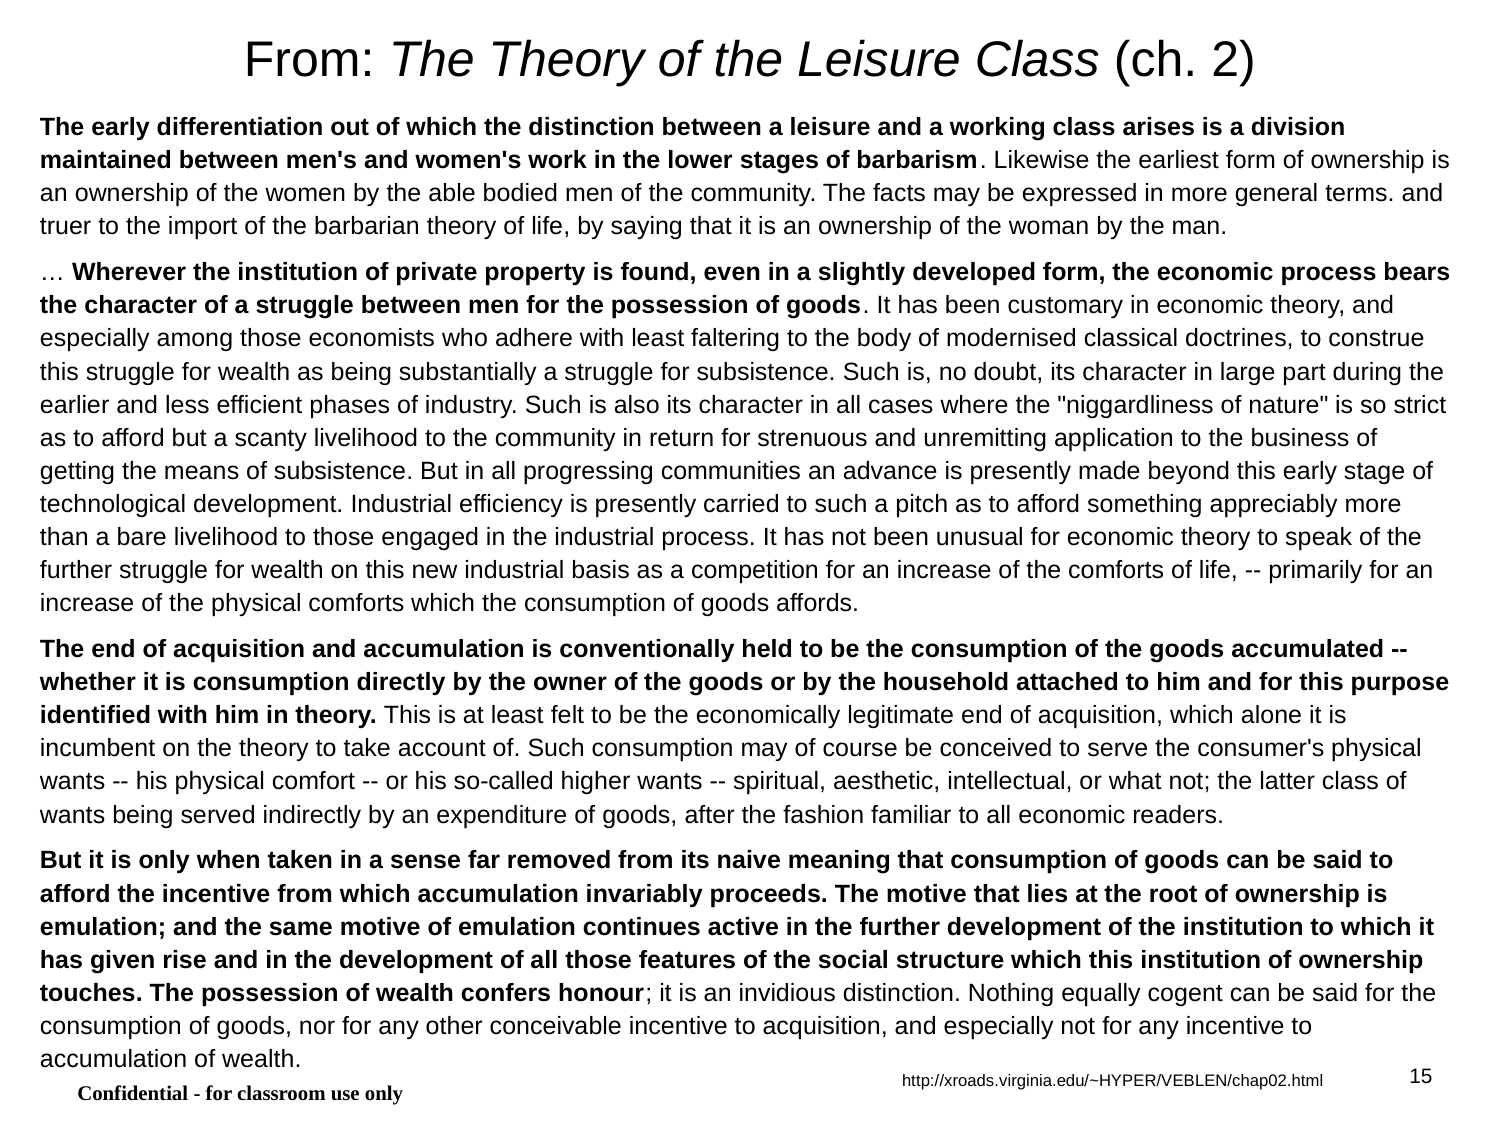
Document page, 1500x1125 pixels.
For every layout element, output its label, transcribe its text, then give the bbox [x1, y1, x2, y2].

text_box http://xroads.virginia.edu/~HYPER/VEBLEN/chap02.html [887, 1062, 1400, 1098]
list The early differentiation out of which the distinction between a leisure and a working class arises is a division maintained between men's and women's work in the lower stages of barbarism. Likewise the earliest form of ownership is an ownership of the women by the able bodied men of the community. The facts may be expressed in more general terms. and truer to the import of the barbarian theory of life, by saying that it is an ownership of the woman by the man. … Wherever the institution of private property is found, even in a slightly developed form, the economic process bears the character of a struggle between men for the possession of goods. It has been customary in economic theory, and especially among those economists who adhere with least faltering to the body of modernised classical doctrines, to construe this struggle for wealth as being substantially a struggle for subsistence. Such is, no doubt, its character in large part during the earlier and less efficient phases of industry. Such is also its character in all cases where the "niggardliness of nature" is so strict as to afford but a scanty livelihood to the community in return for strenuous and unremitting application to the business of getting the means of subsistence. But in all progressing communities an advance is presently made beyond this early stage of technological development. Industrial efficiency is presently carried to such a pitch as to afford something appreciably more than a bare livelihood to those engaged in the industrial process. It has not been unusual for economic theory to speak of the further struggle for wealth on this new industrial basis as a competition for an increase of the comforts of life, -- primarily for an increase of the physical comforts which the consumption of goods affords. The end of acquisition and accumulation is conventionally held to be the consumption of the goods accumulated -- whether it is consumption directly by the owner of the goods or by the household attached to him and for this purpose identified with him in theory. This is at least felt to be the economically legitimate end of acquisition, which alone it is incumbent on the theory to take account of. Such consumption may of course be conceived to serve the consumer's physical wants -- his physical comfort -- or his so-called higher wants -- spiritual, aesthetic, intellectual, or what not; the latter class of wants being served indirectly by an expenditure of goods, after the fashion familiar to all economic readers. But it is only when taken in a sense far removed from its naive meaning that consumption of goods can be said to afford the incentive from which accumulation invariably proceeds. The motive that lies at the root of ownership is emulation; and the same motive of emulation continues active in the further development of the institution to which it has given rise and in the development of all those features of the social structure which this institution of ownership touches. The possession of wealth confers honour; it is an invidious distinction. Nothing equally cogent can be said for the consumption of goods, nor for any other conceivable incentive to acquisition, and especially not for any incentive to accumulation of wealth. [24, 99, 1476, 1088]
title From: The Theory of the Leisure Class (ch. 2) [37, 24, 1463, 88]
